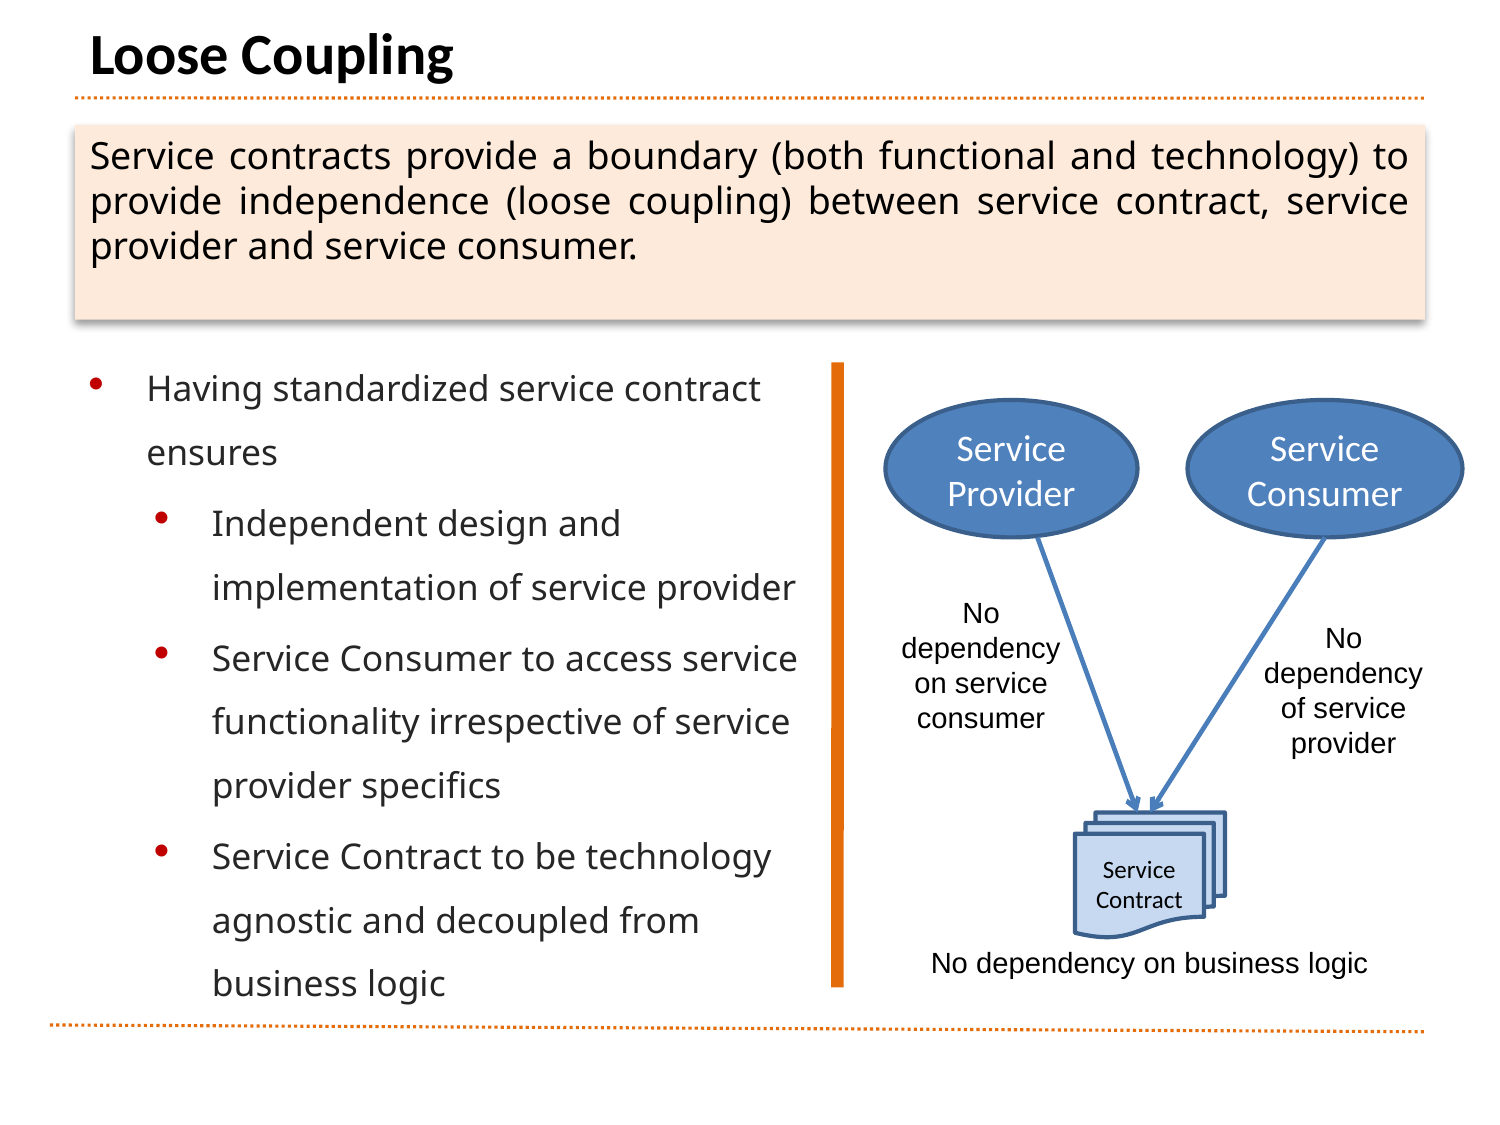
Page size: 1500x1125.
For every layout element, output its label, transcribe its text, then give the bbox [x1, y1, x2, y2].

text_box No dependency on service consumer [874, 587, 1088, 674]
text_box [949, 684, 1099, 726]
text_box Service Consumer [1185, 397, 1465, 540]
text_box Service Contract [1072, 810, 1228, 937]
text_box No dependency of service provider [1237, 612, 1450, 768]
text_box No dependency on service consumer [874, 684, 1088, 742]
text_box Service Provider [883, 397, 1140, 540]
list Having standardized service contract ensures Independent design and implementation of service provider Service Consumer to access service functionality irrespective of service provider specifics Service Contract to be technology agnostic and decoupled from business logic [74, 337, 826, 988]
title Loose Coupling [74, 8, 1426, 102]
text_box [1104, 592, 1381, 758]
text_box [949, 624, 1099, 674]
text_box No dependency on business logic [912, 937, 1388, 988]
text_box Service contracts provide a boundary (both functional and technology) to provide independence (loose coupling) between service contract, service provider and service consumer. [74, 124, 1425, 320]
